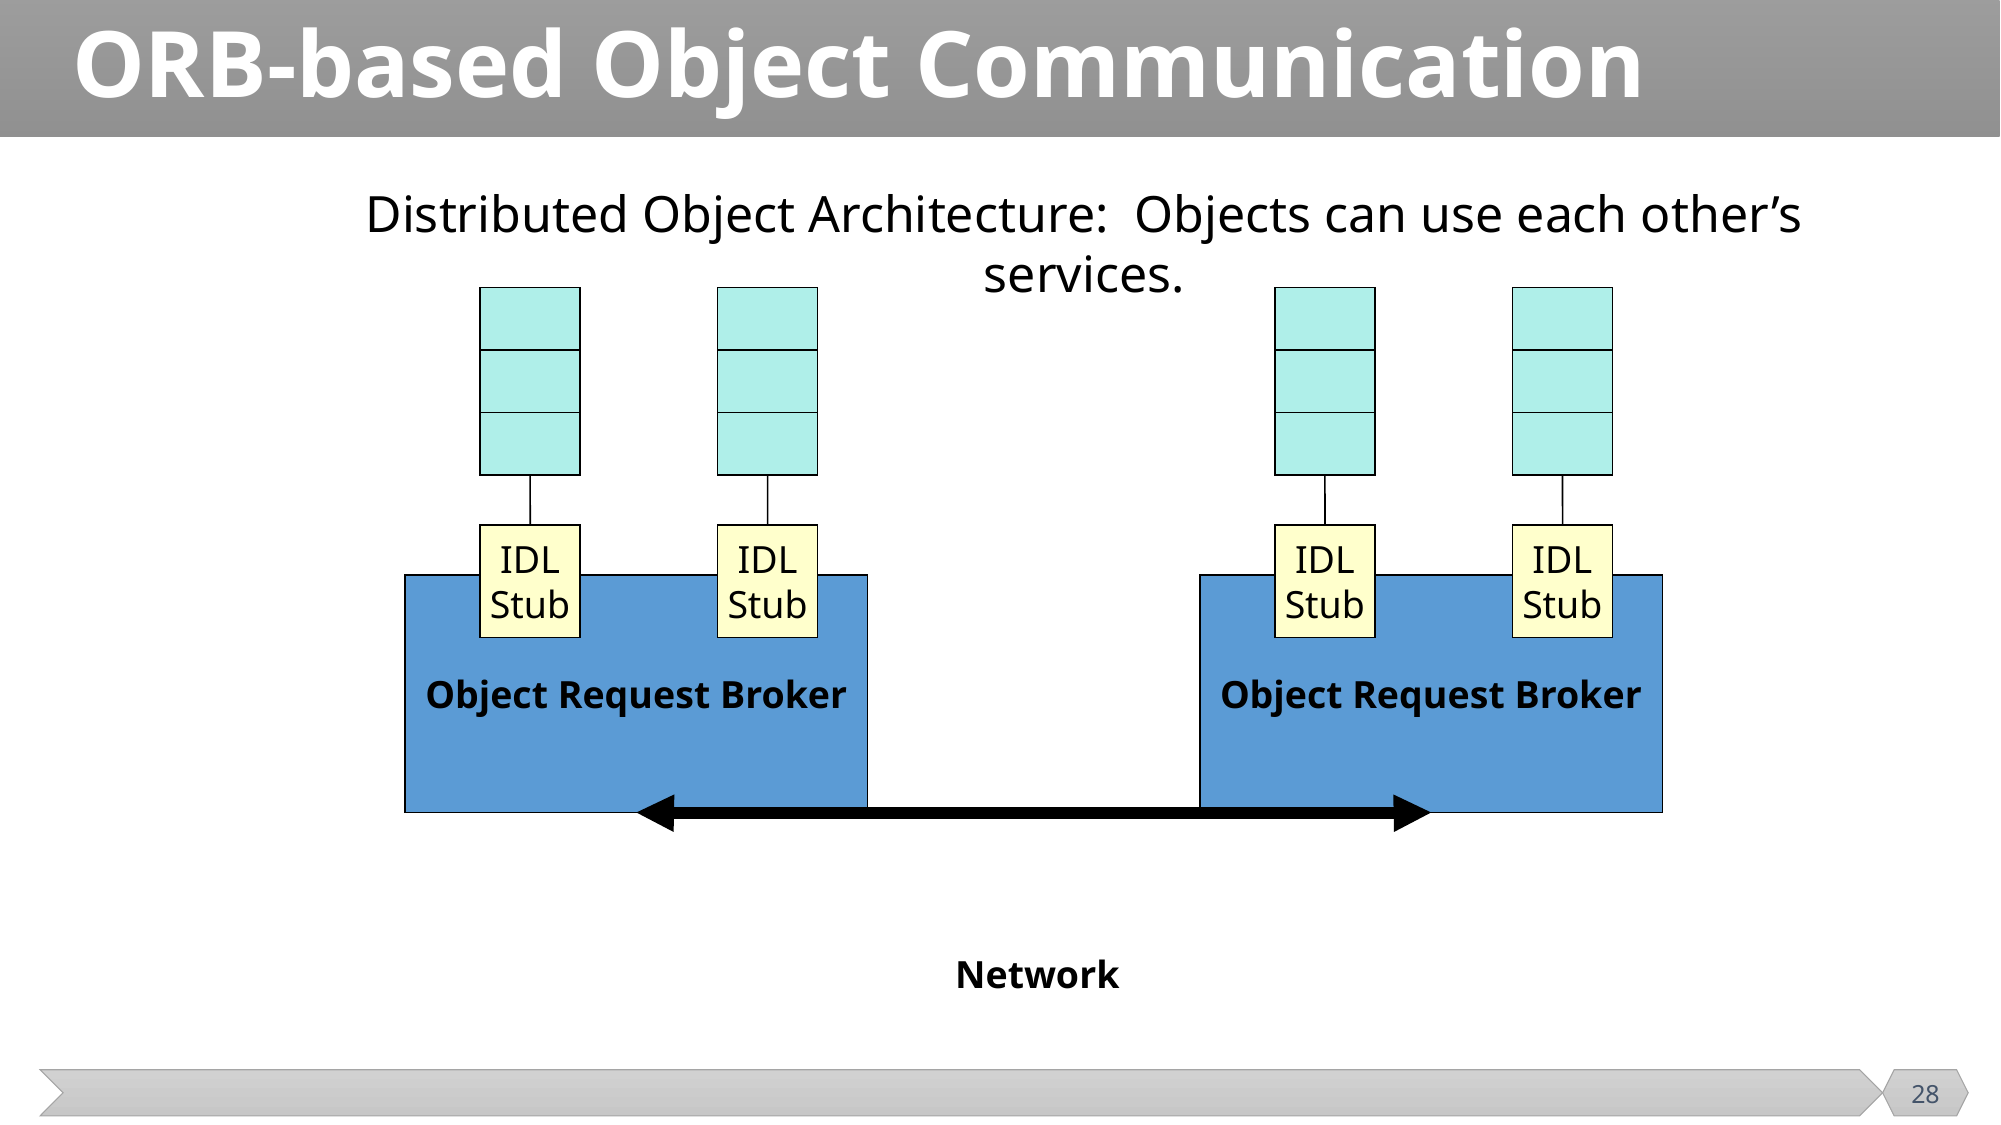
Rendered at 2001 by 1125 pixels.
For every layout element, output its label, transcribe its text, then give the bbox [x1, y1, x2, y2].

title ORB-based Object Communication [56, 0, 1969, 137]
text_box [480, 412, 581, 475]
text_box [1275, 287, 1375, 349]
text_box [1512, 412, 1613, 475]
text_box IDL Stub [1275, 525, 1375, 638]
text_box Object Request Broker [405, 574, 868, 813]
text_box IDL Stub [480, 525, 581, 638]
text_box [480, 349, 581, 412]
text_box [1275, 412, 1375, 475]
text_box [717, 412, 818, 475]
text_box Distributed Object Architecture: Objects can use each other’s services. [306, 174, 1862, 310]
text_box IDL Stub [717, 525, 818, 638]
text_box [717, 310, 818, 349]
text_box Network [940, 943, 1033, 1004]
text_box [1512, 349, 1613, 412]
text_box [1512, 287, 1613, 349]
text_box [480, 310, 581, 349]
slide_number 28 [1882, 1065, 1969, 1125]
text_box Object Request Broker [1199, 574, 1663, 813]
text_box [1275, 349, 1375, 412]
text_box IDL Stub [1512, 525, 1613, 638]
text_box [717, 349, 818, 412]
text_box Network [1034, 943, 1135, 1004]
